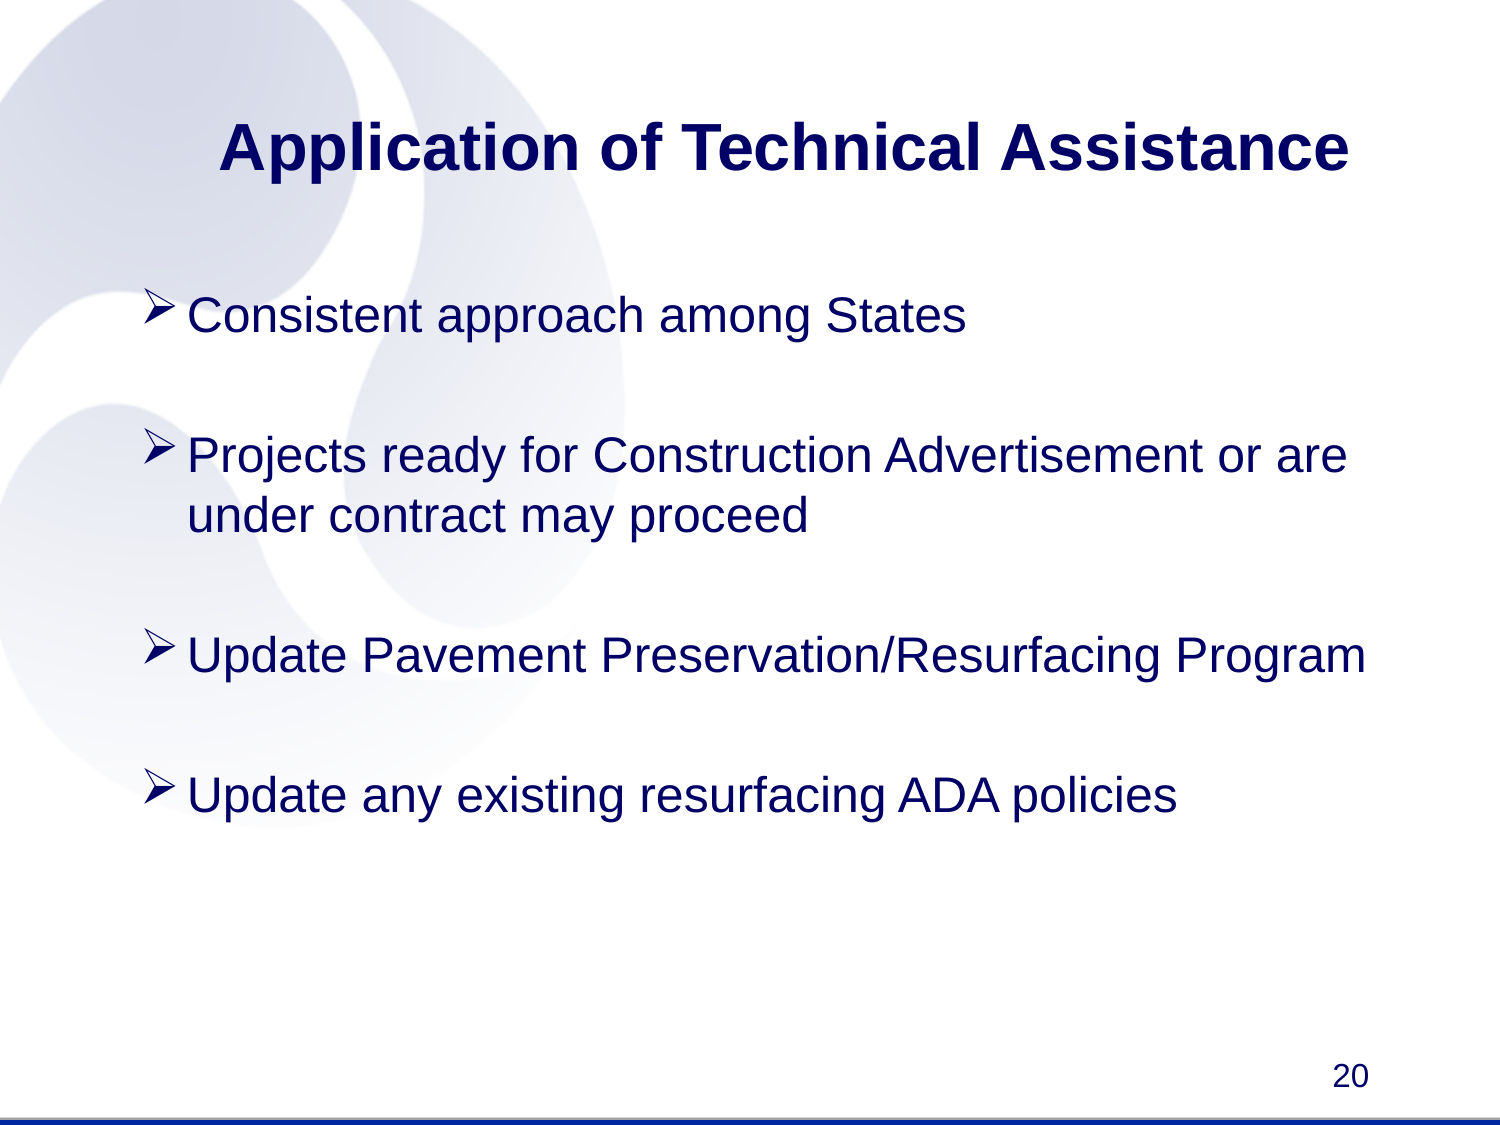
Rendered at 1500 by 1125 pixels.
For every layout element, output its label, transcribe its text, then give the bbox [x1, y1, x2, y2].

title Application of Technical Assistance [125, 75, 1446, 263]
list Consistent approach among States Projects ready for Construction Advertisement or are under contract may proceed Update Pavement Preservation/Resurfacing Program Update any existing resurfacing ADA policies [50, 275, 1434, 1075]
picture [0, 0, 1500, 1120]
